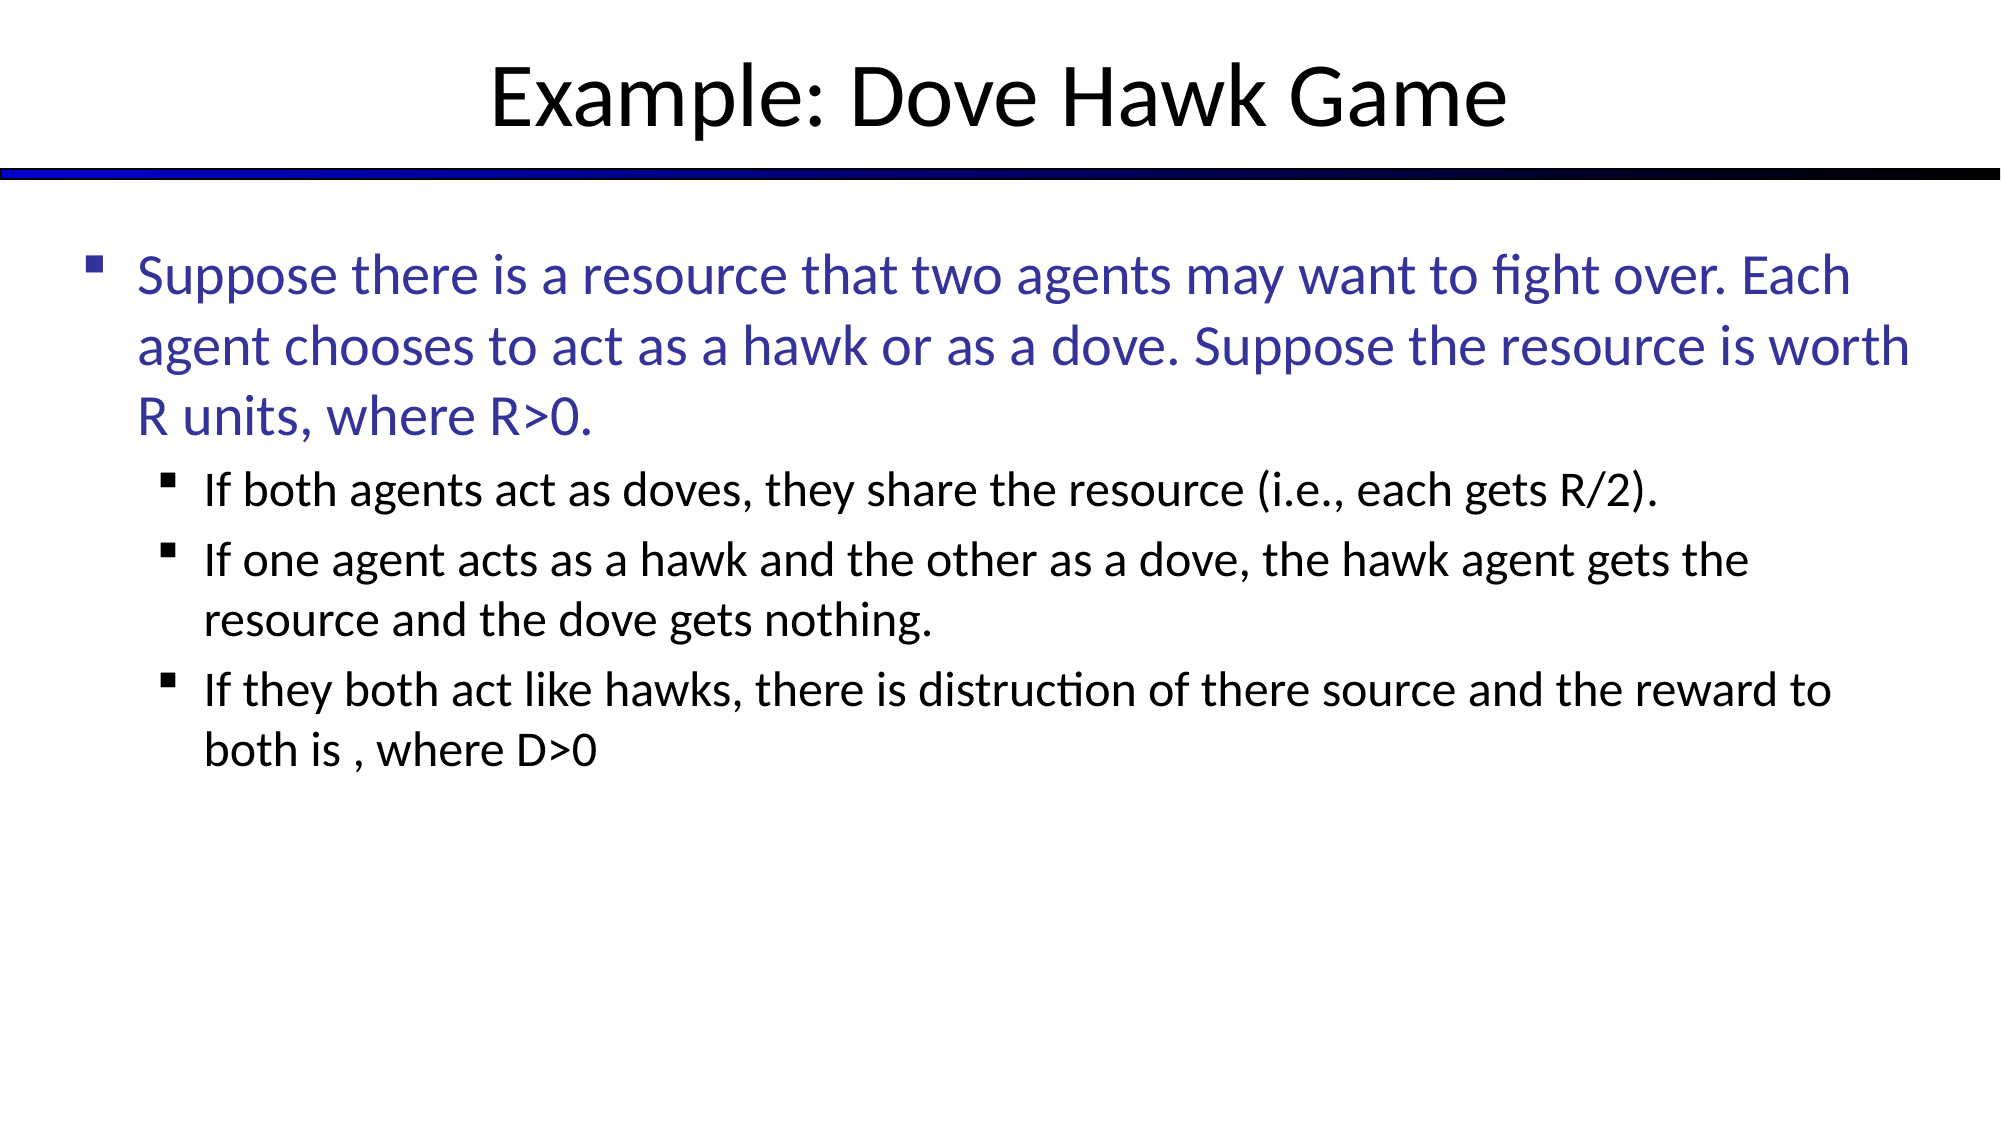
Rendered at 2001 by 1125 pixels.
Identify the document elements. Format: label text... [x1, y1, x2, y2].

title Example: Dove Hawk Game [0, 0, 2000, 184]
